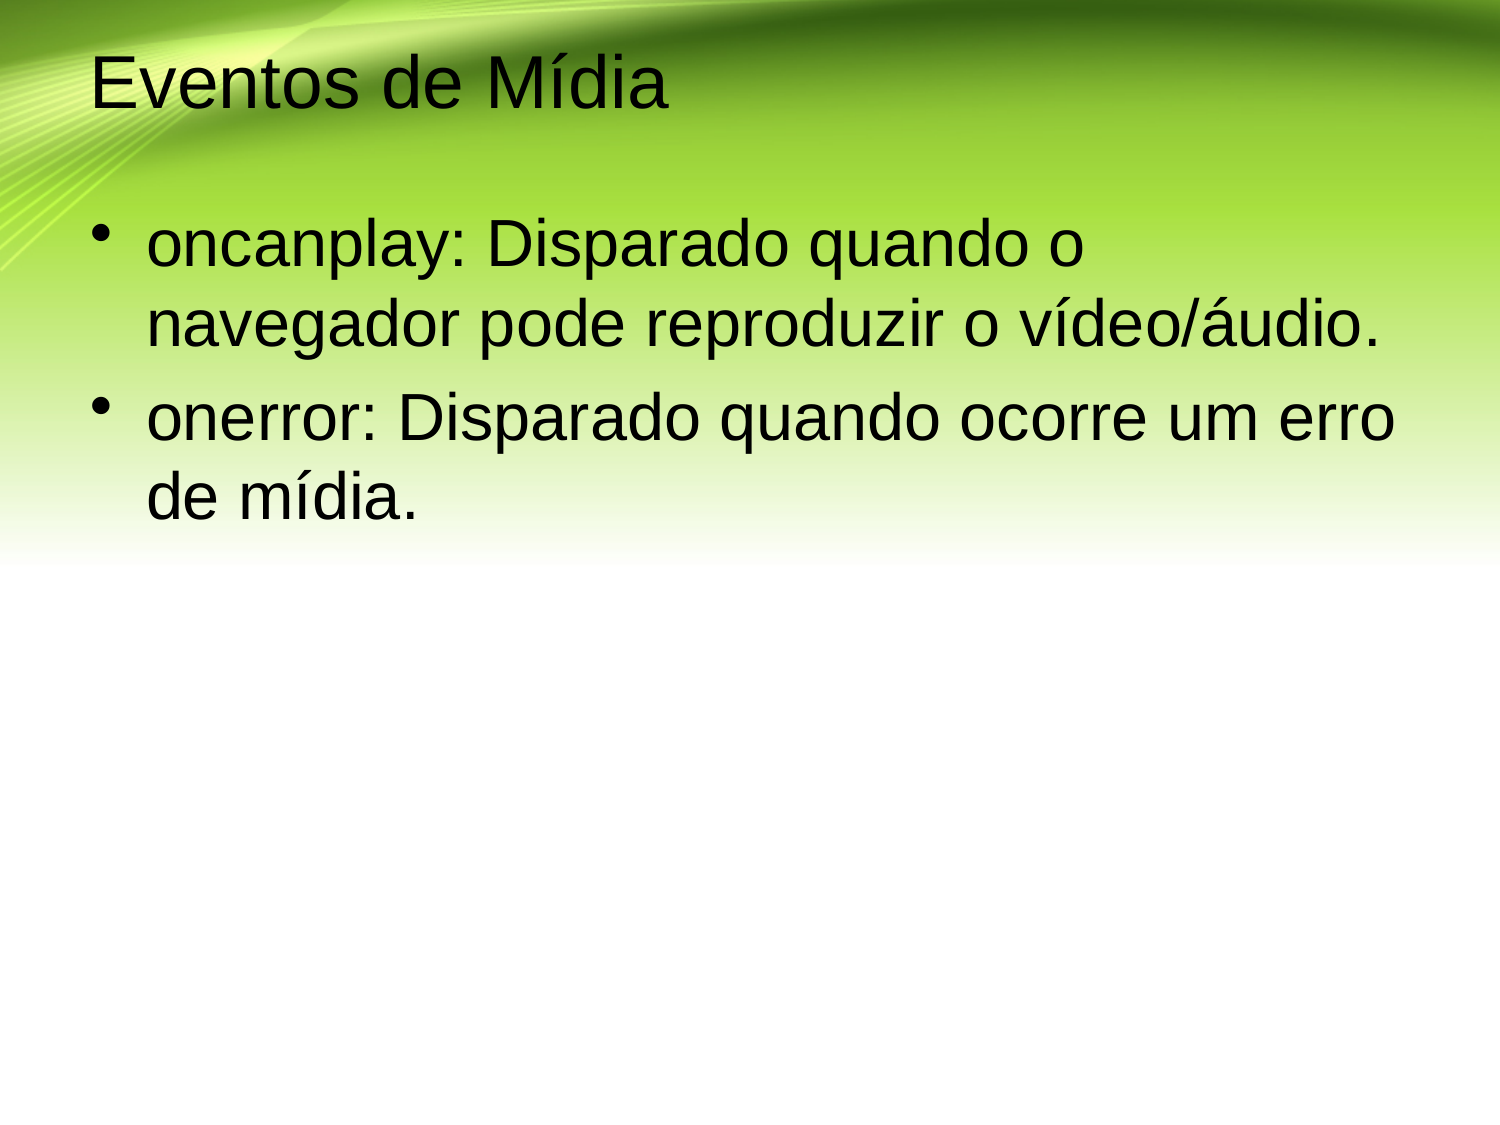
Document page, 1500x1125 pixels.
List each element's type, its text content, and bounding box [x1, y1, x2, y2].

title Eventos de Mídia [74, 30, 1426, 127]
picture [0, 0, 1500, 1125]
list oncanplay: Disparado quando o navegador pode reproduzir o vídeo/áudio. onerror: Disparado quando ocorre um erro de mídia. [74, 192, 1426, 1006]
